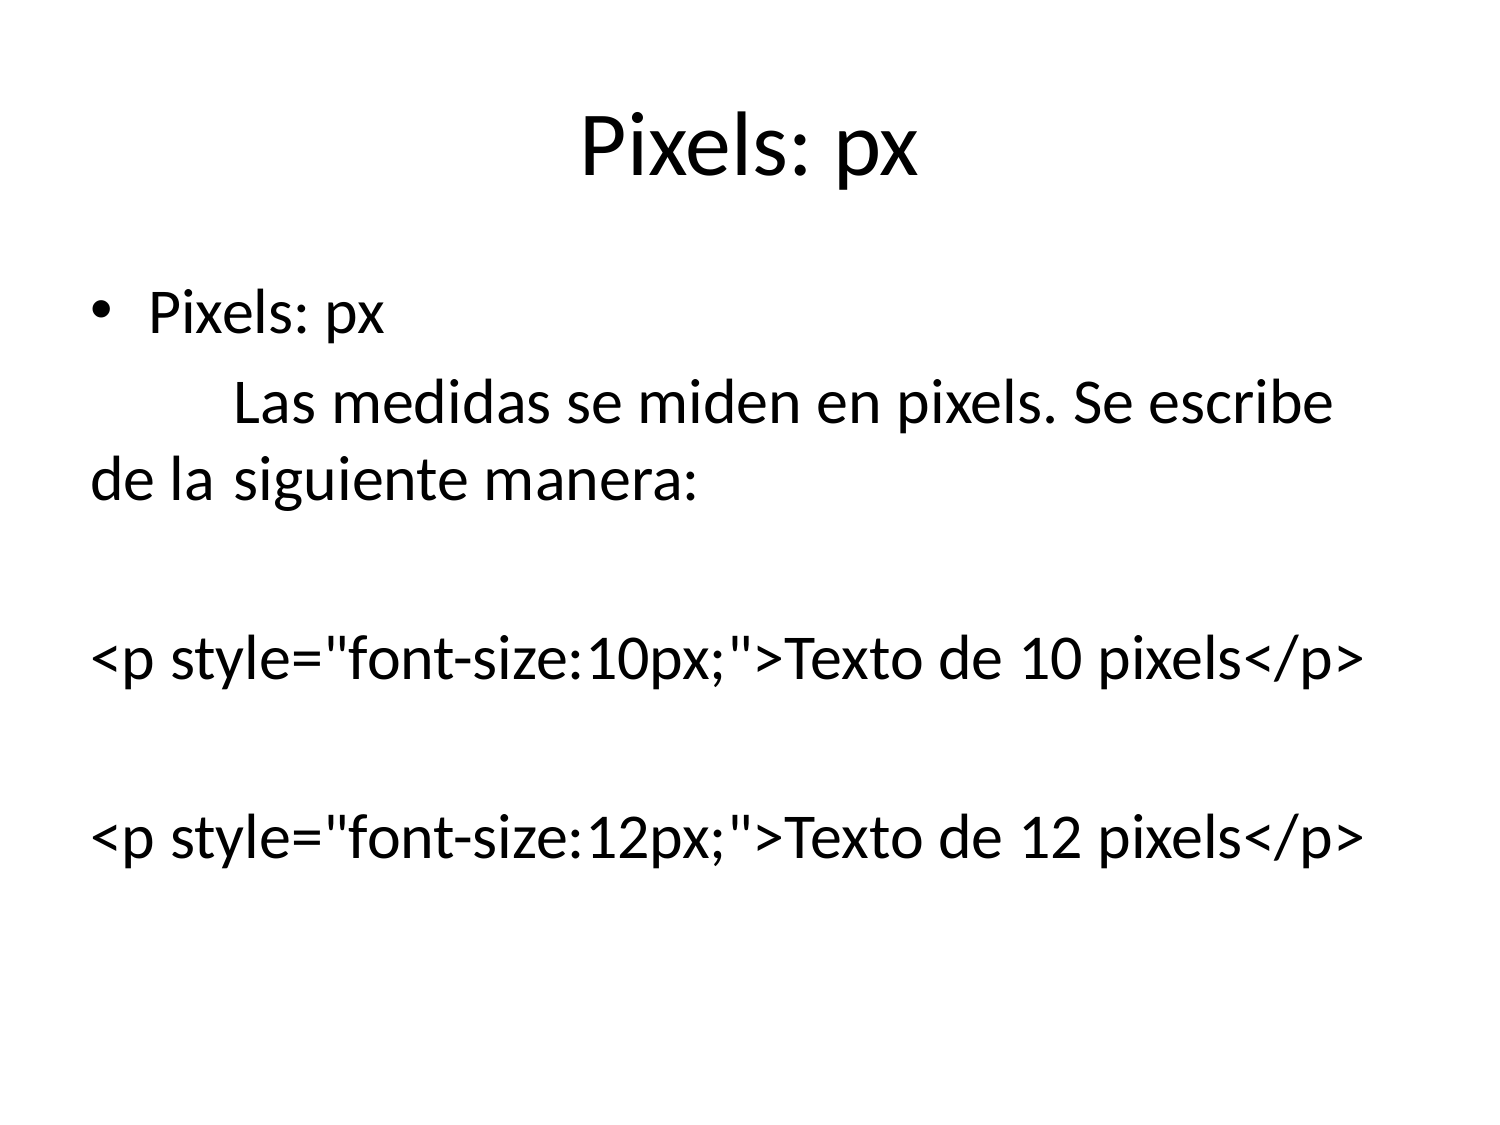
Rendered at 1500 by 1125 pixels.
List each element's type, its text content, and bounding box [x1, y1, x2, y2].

title Pixels: px [75, 45, 1425, 233]
list Pixels: px Las medidas se miden en pixels. Se escribe de la siguiente manera: <p style="font-size:10px;">Texto de 10 pixels</p> <p style="font-size:12px;">Texto de 12 pixels</p> [75, 262, 1425, 1005]
